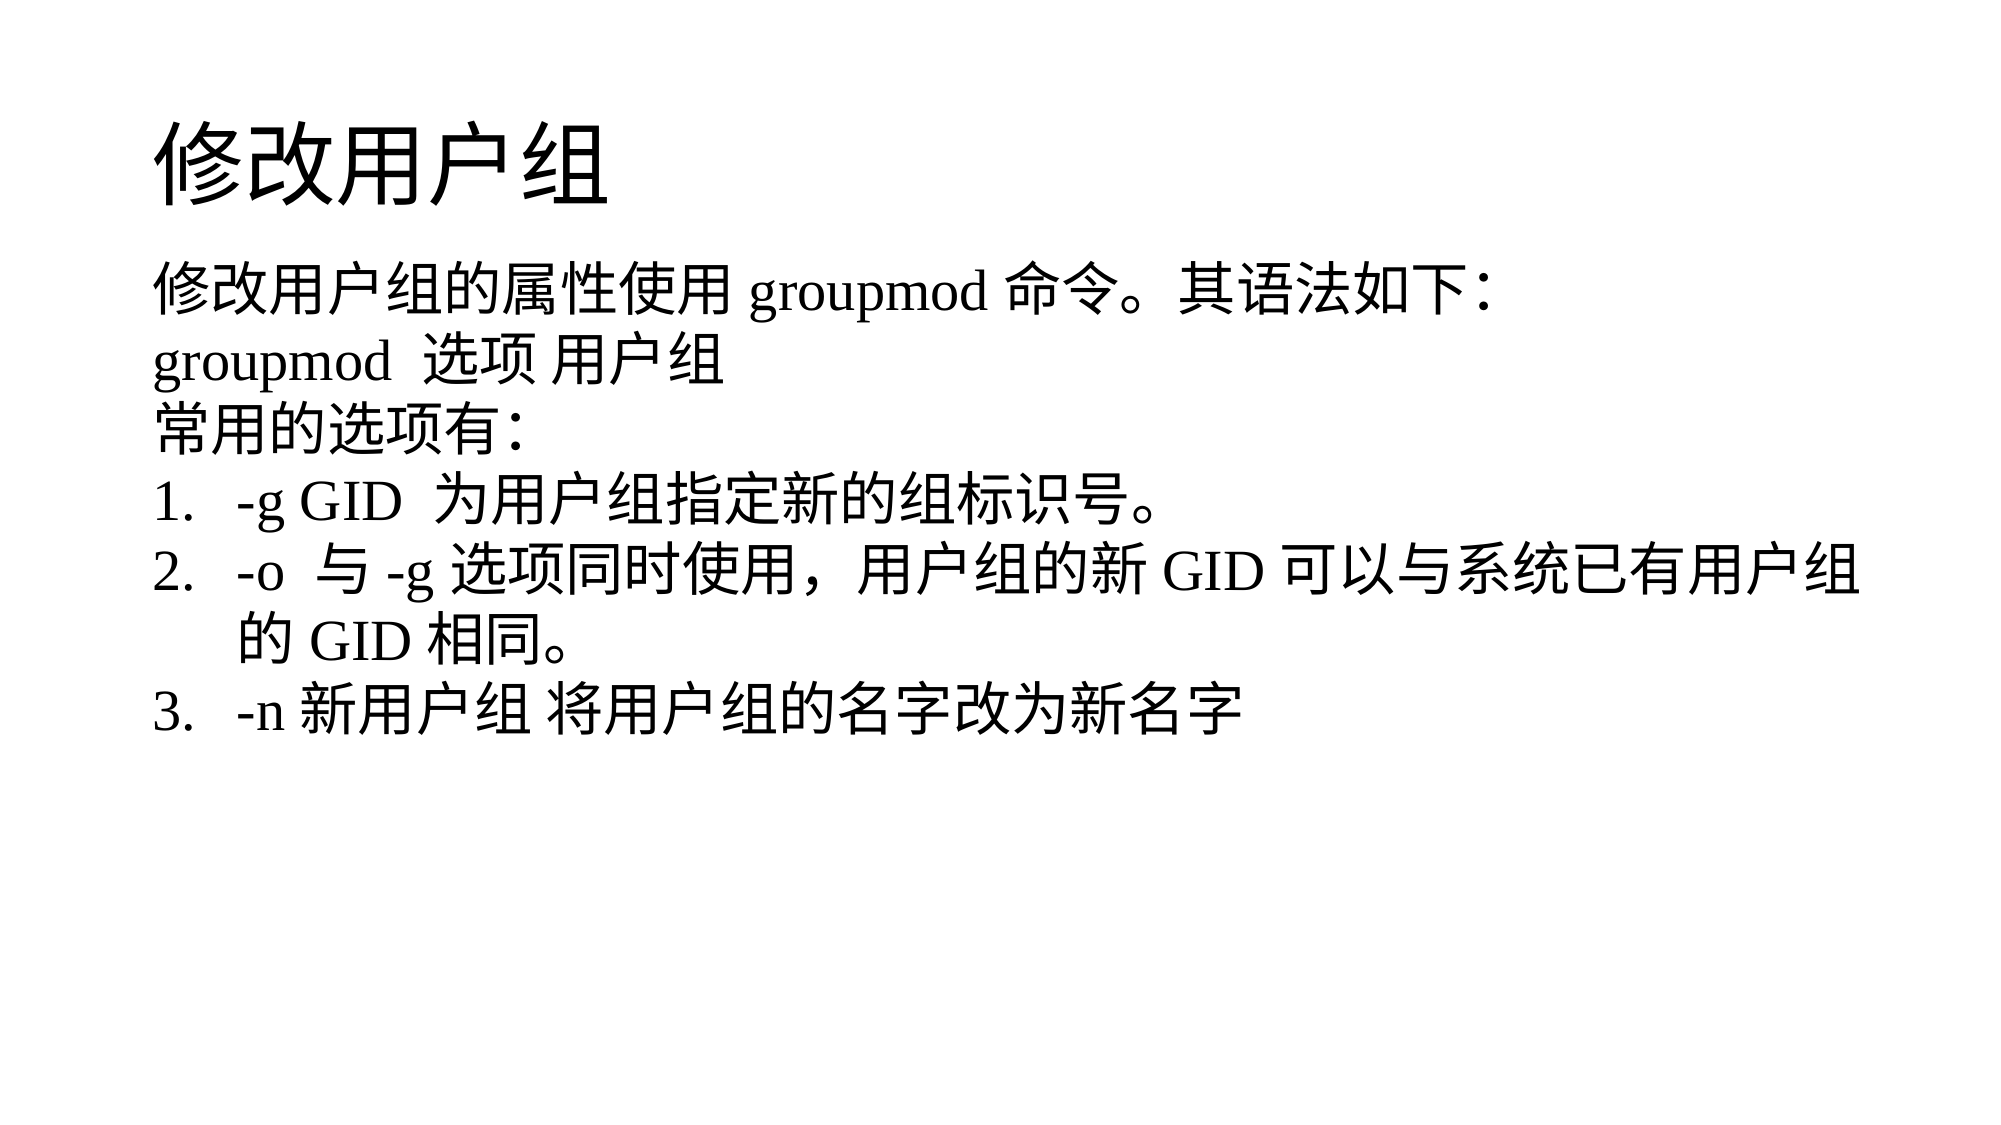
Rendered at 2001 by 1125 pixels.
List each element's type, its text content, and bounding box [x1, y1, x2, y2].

title 修改用户组 [137, 59, 1863, 193]
list 修改用户组的属性使用groupmod命令。其语法如下： groupmod 选项 用户组 常用的选项有： -g GID 为用户组指定新的组标识号。 -o 与-g选项同时使用，用户组的新GID可以与系统已有用户组的GID相同。 -n新用户组 将用户组的名字改为新名字 [137, 193, 1914, 847]
